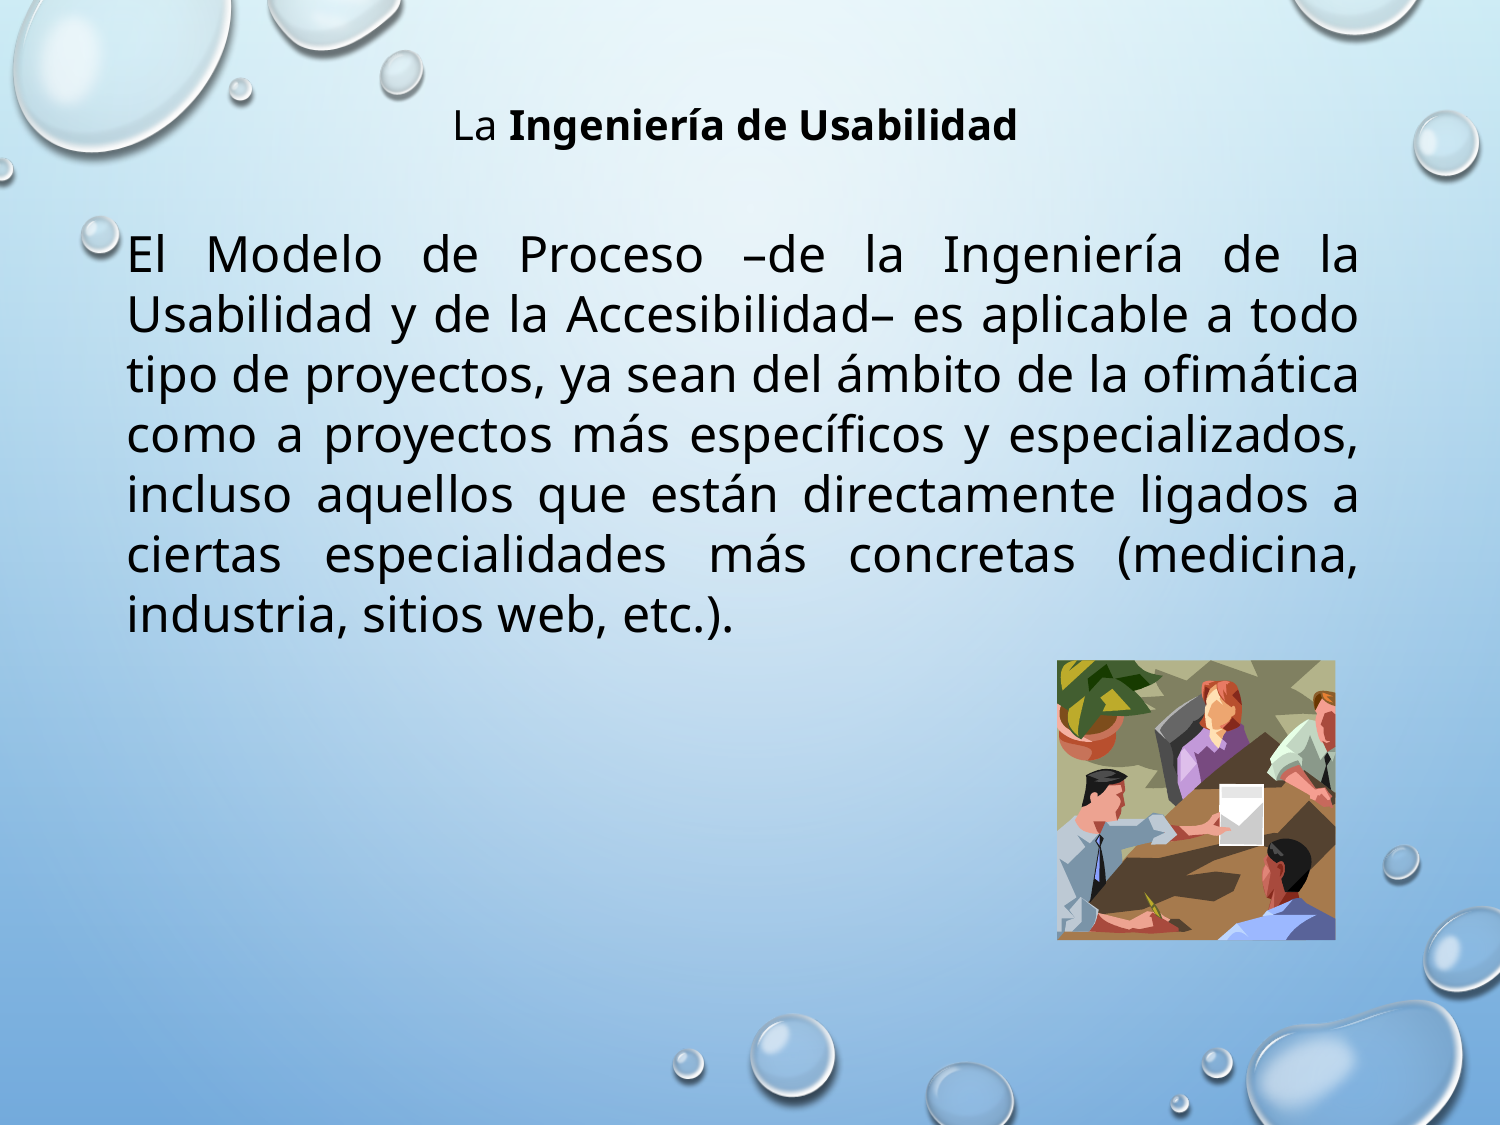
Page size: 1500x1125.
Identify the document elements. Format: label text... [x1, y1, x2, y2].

text_box La Ingeniería de Usabilidad [64, 54, 1408, 157]
text_box El Modelo de Proceso –de la Ingeniería de la Usabilidad y de la Accesibilidad– es aplicable a todo tipo de proyectos, ya sean del ámbito de la ofimática como a proyectos más específicos y especializados, incluso aquellos que están directamente ligados a ciertas especialidades más concretas (medicina, industria, sitios web, etc.). [112, 214, 1376, 650]
picture [0, 0, 1500, 1125]
